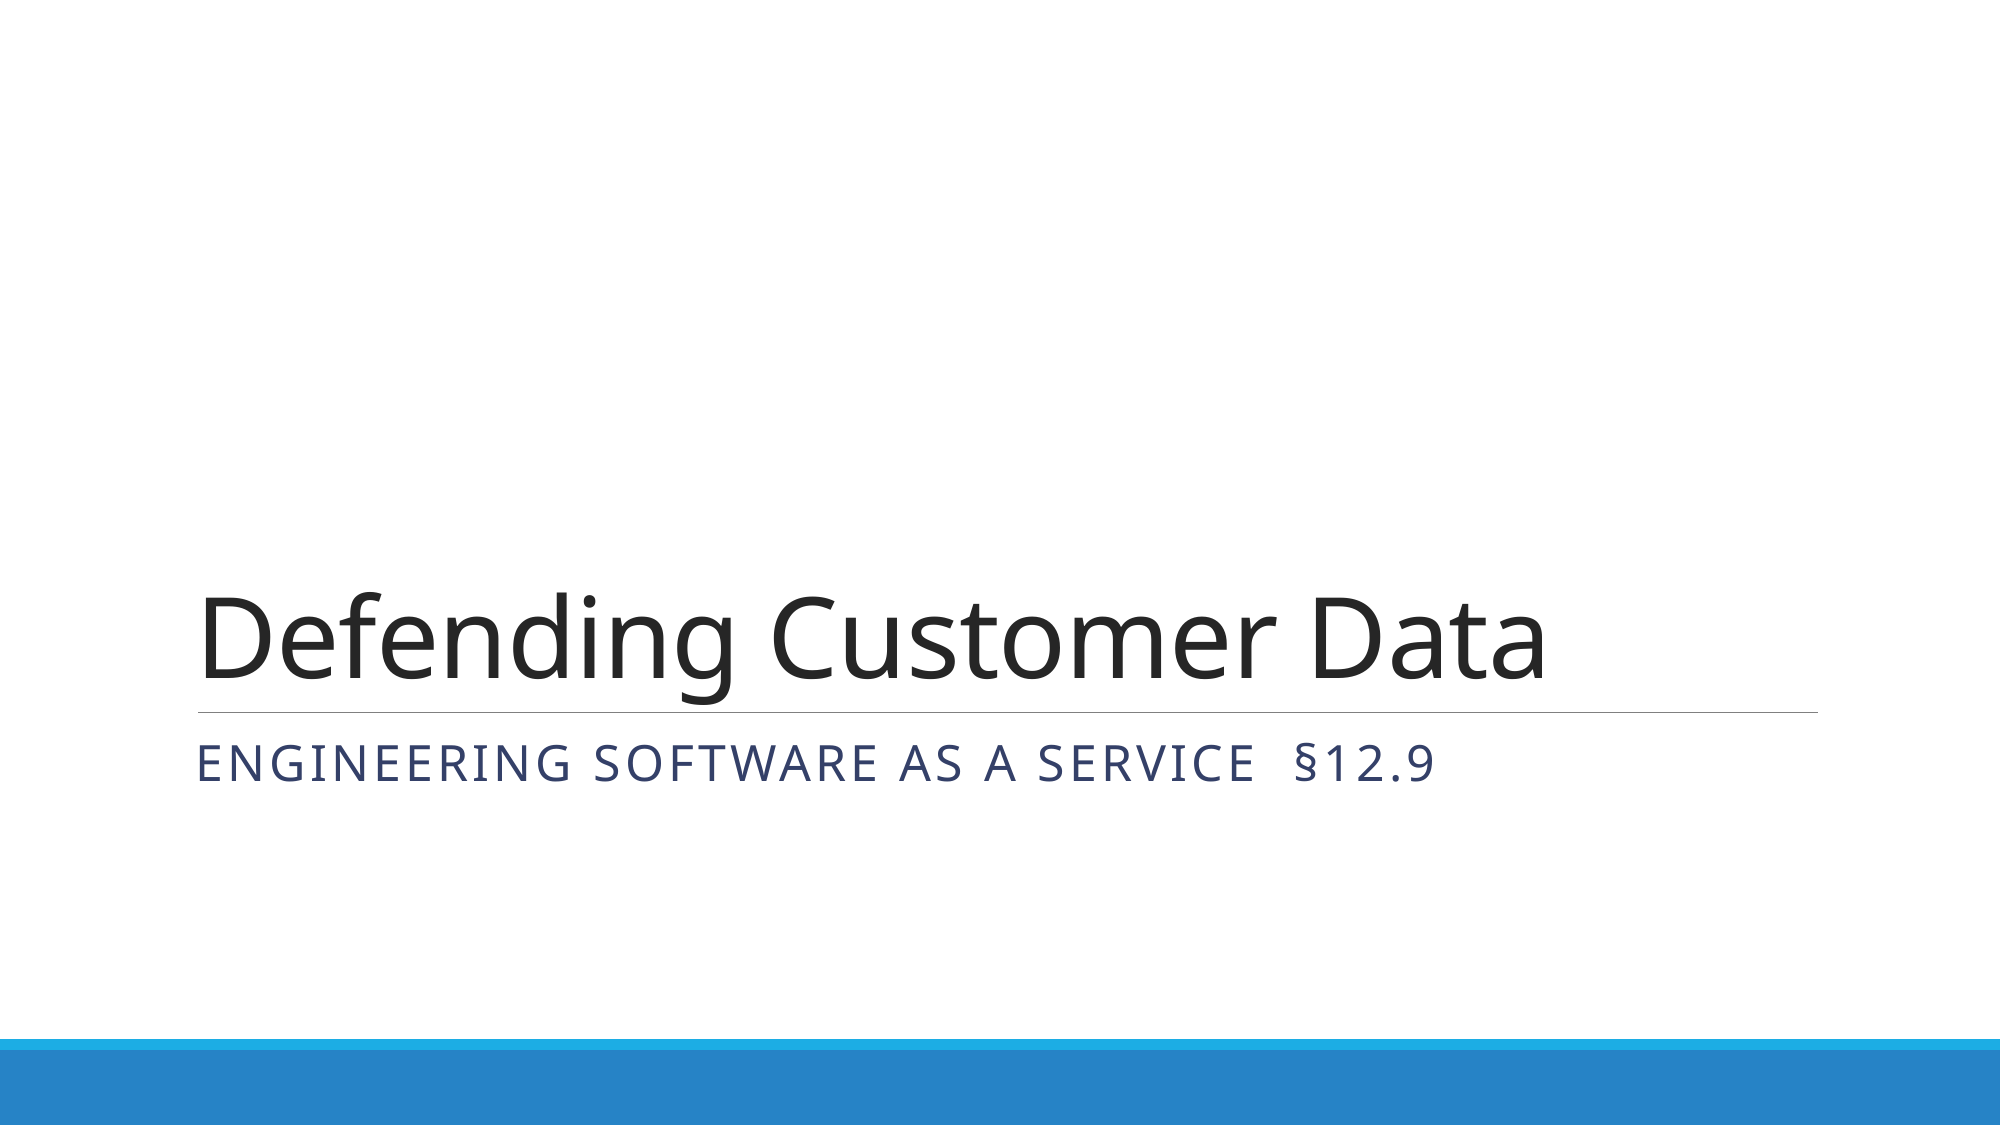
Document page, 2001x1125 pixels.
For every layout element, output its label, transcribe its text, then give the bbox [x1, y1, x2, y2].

title Defending Customer Data [180, 124, 1830, 710]
subtitle Engineering Software as a Service §12.9 [180, 730, 1831, 919]
